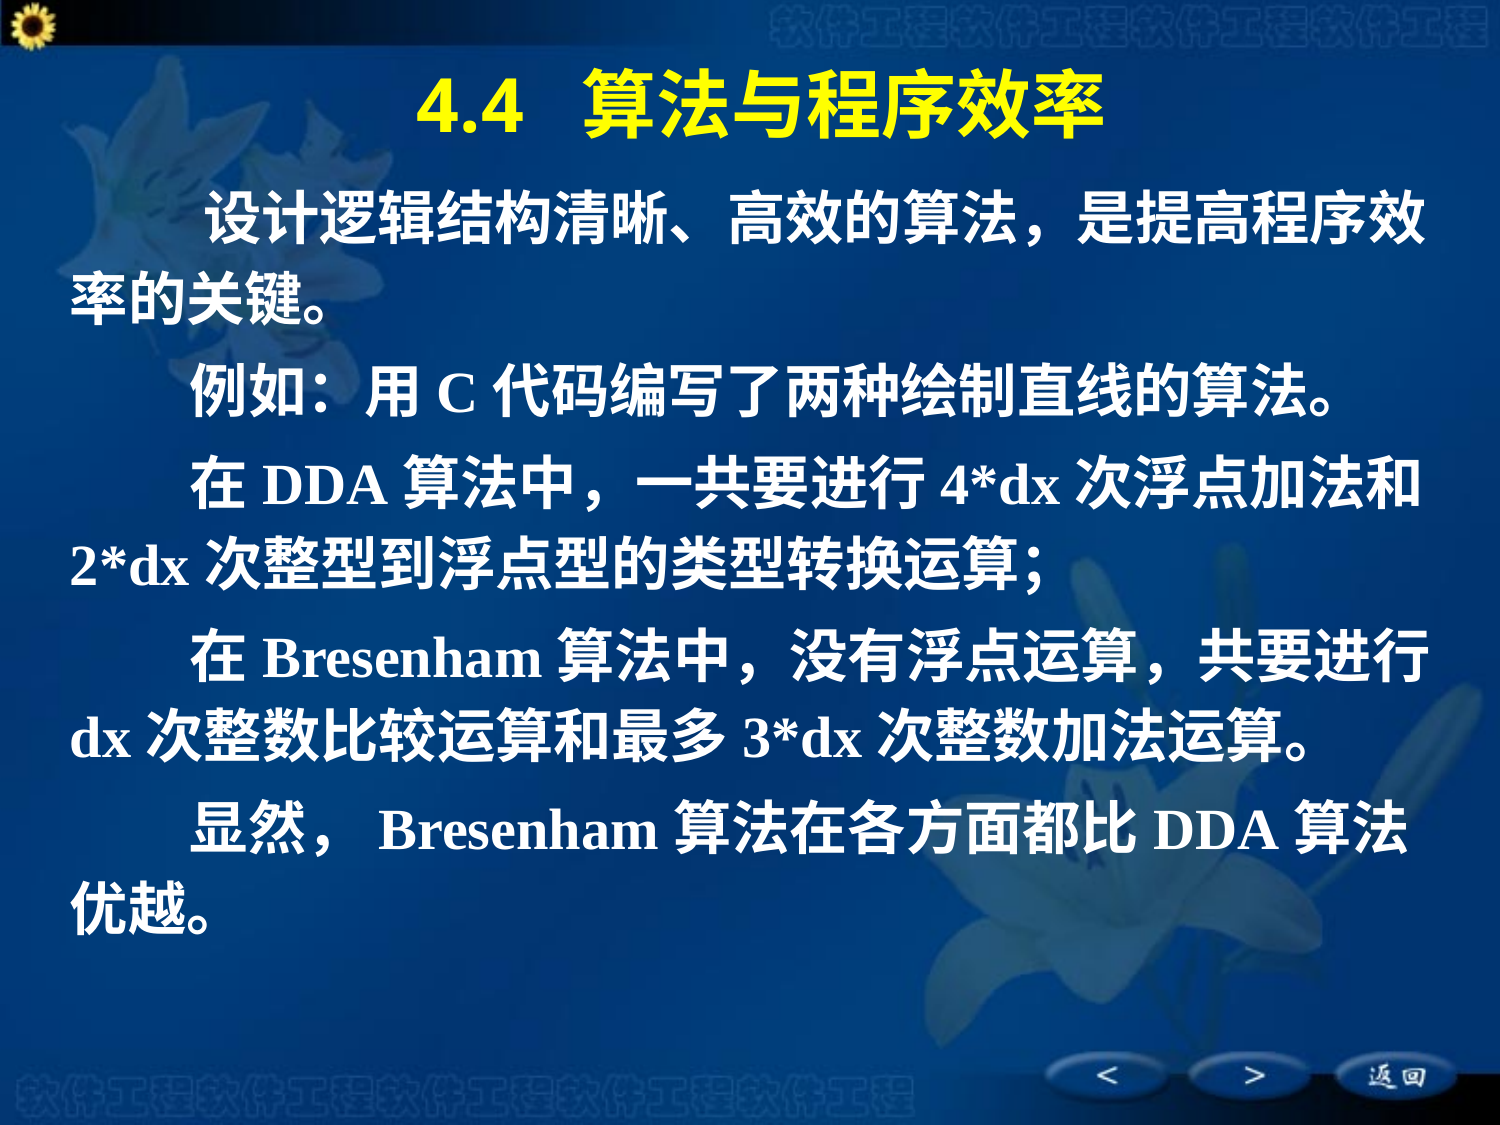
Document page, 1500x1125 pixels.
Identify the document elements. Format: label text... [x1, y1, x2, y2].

text_box [1184, 1048, 1313, 1101]
text_box [1336, 1048, 1465, 1101]
text_box 设计逻辑结构清晰、高效的算法，是提高程序效率的关键。 例如：用C代码编写了两种绘制直线的算法。 在DDA算法中，一共要进行4*dx次浮点加法和2*dx次整型到浮点型的类型转换运算； 在Bresenham算法中，没有浮点运算，共要进行dx次整数比较运算和最多3*dx次整数加法运算。 显然，Bresenham算法在各方面都比DDA算法优越。 [55, 163, 1448, 950]
text_box [1042, 1047, 1165, 1101]
text_box 4.4 算法与程序效率 [289, 49, 1234, 155]
picture [0, 0, 1500, 1125]
